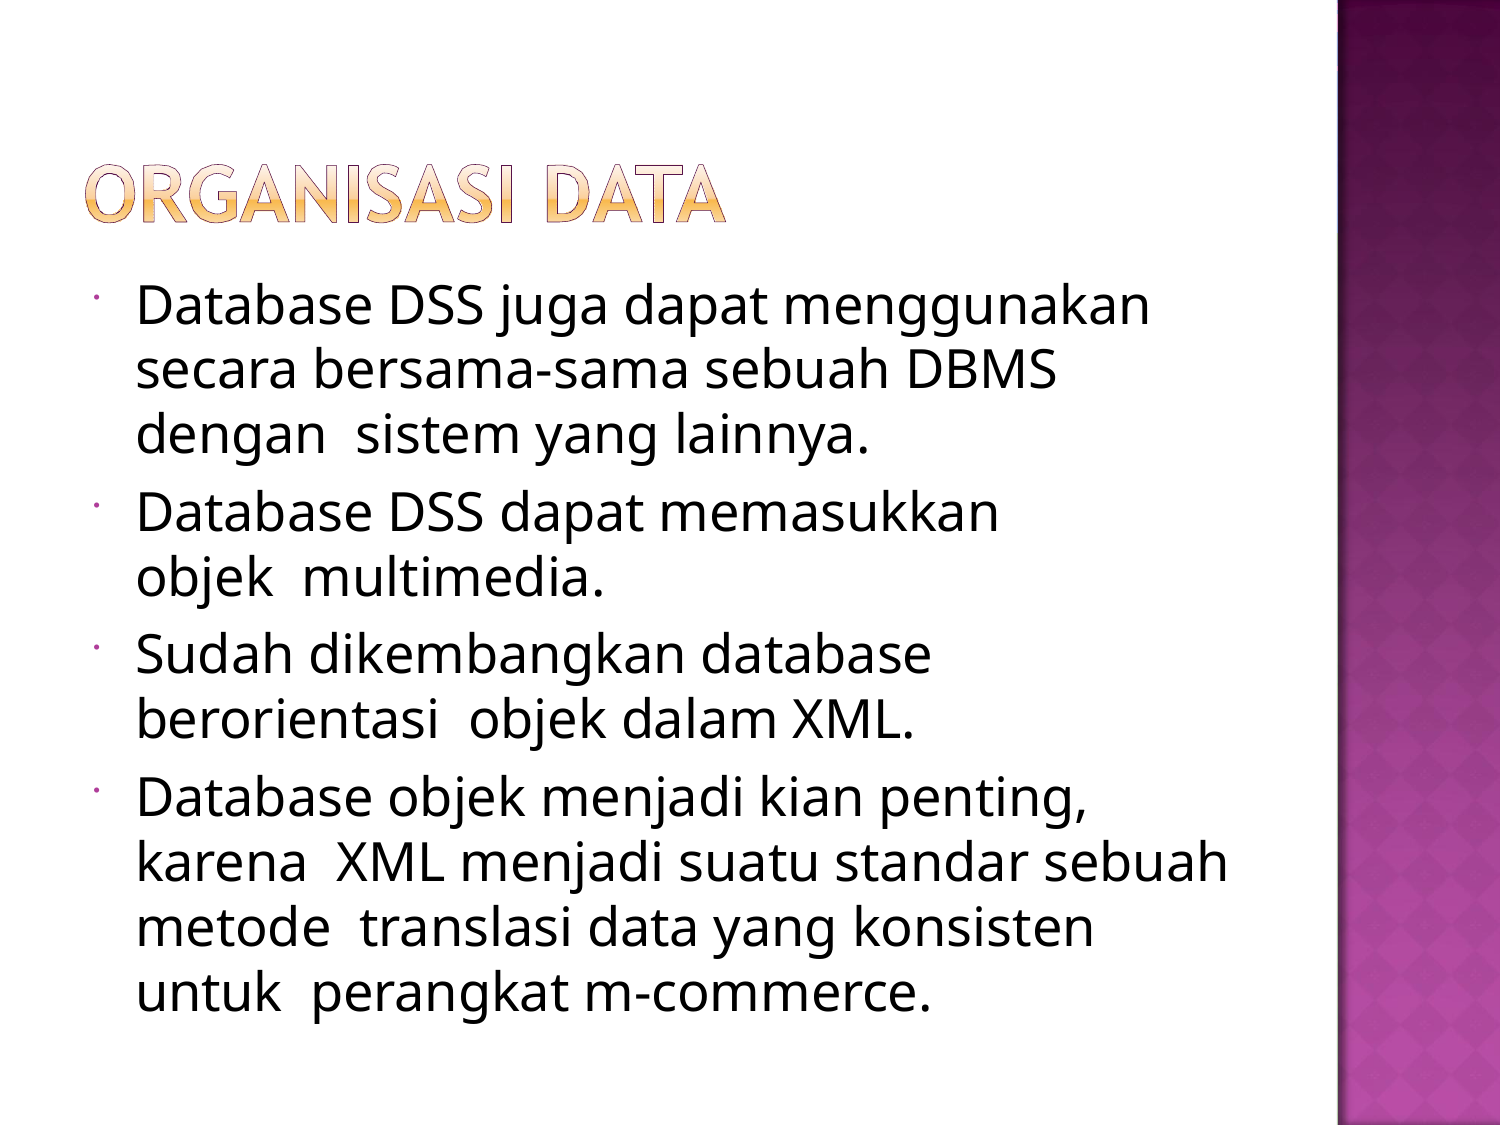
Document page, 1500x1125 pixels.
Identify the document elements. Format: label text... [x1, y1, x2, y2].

text_box [605, 211, 630, 222]
text_box [688, 211, 714, 222]
text_box [704, 164, 726, 219]
text_box [592, 164, 643, 222]
text_box [239, 164, 290, 222]
text_box [189, 164, 237, 223]
text_box [404, 164, 455, 222]
text_box [500, 165, 511, 222]
text_box [200, 164, 391, 223]
picture [1336, 0, 1500, 1125]
text_box [547, 164, 615, 222]
text_box [468, 164, 511, 223]
text_box [85, 201, 102, 223]
text_box [547, 165, 590, 222]
text_box [85, 164, 135, 223]
text_box [113, 164, 211, 223]
text_box [676, 164, 726, 222]
text_box [367, 164, 402, 223]
text_box [295, 165, 337, 223]
text_box [635, 165, 683, 222]
text_box [347, 165, 358, 222]
text_box [143, 164, 188, 222]
text_box Database DSS juga dapat menggunakan secara bersama-sama sebuah DBMS dengan sistem yang lainnya. Database DSS dapat memasukkan objek multimedia. Sudah dikembangkan database berorientasi objek dalam XML. Database objek menjadi kian penting, karena XML menjadi suatu standar sebuah metode translasi data yang konsisten untuk perangkat m-commerce. [87, 268, 1241, 1023]
text_box [620, 164, 698, 222]
text_box [457, 164, 492, 223]
text_box [85, 164, 104, 187]
text_box [378, 164, 481, 223]
